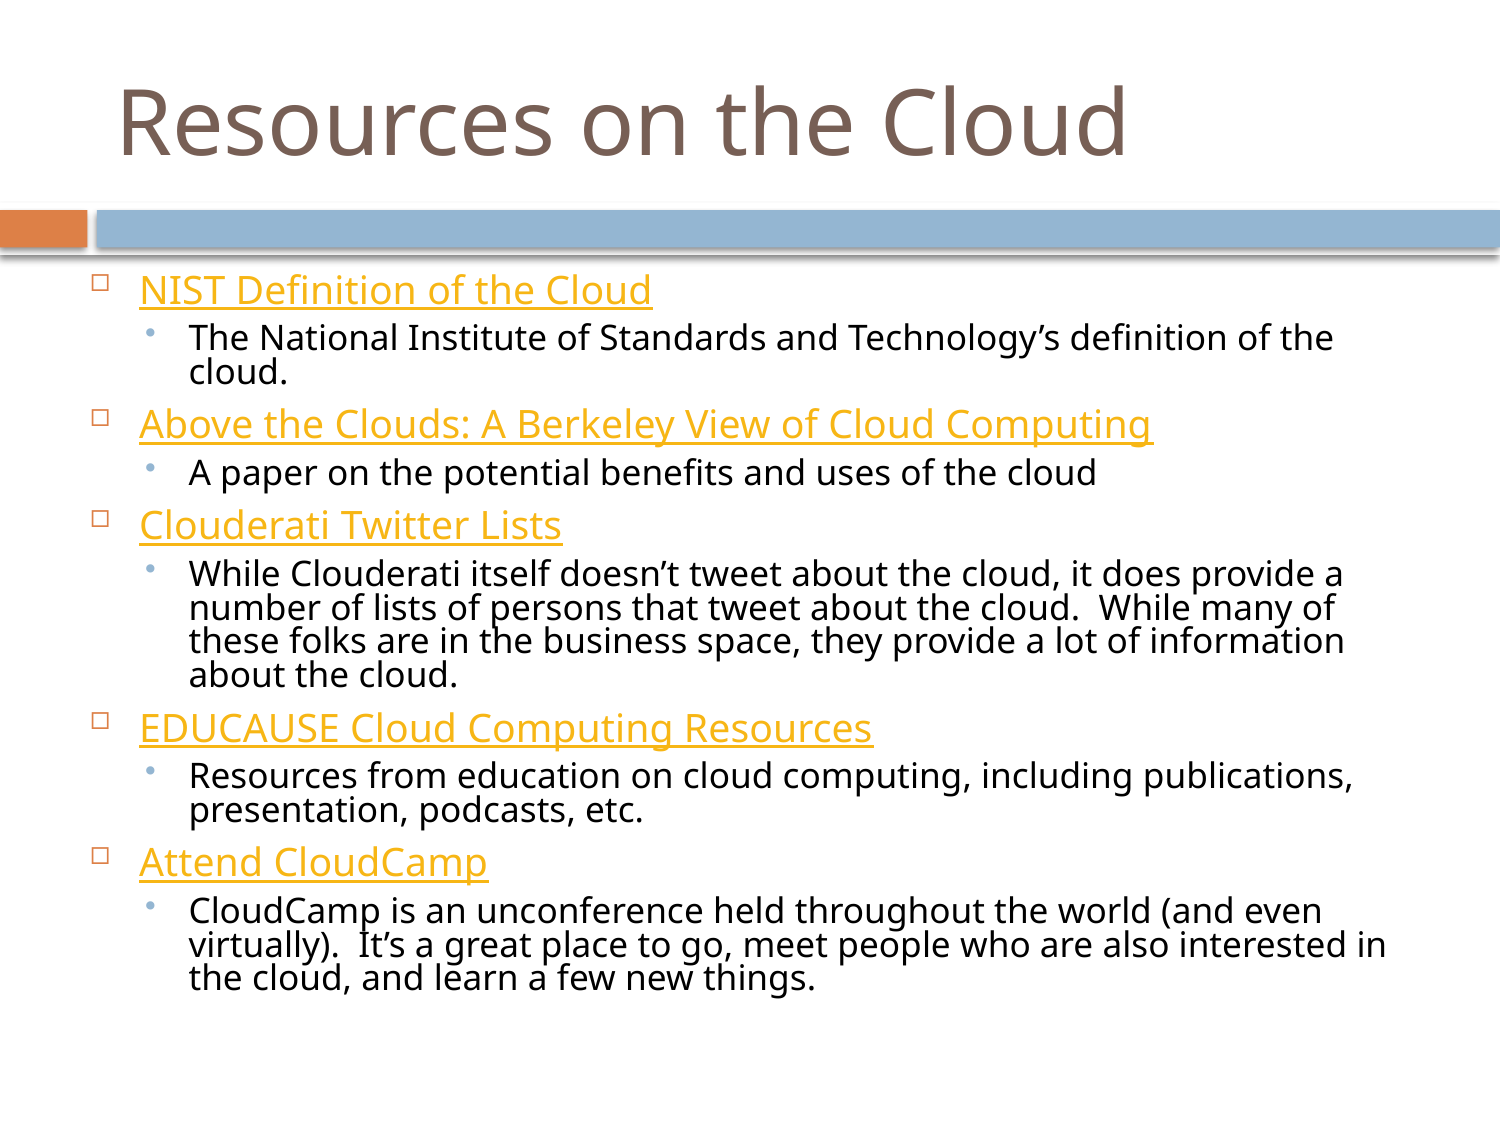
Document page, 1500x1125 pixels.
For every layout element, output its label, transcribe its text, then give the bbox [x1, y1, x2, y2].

title Resources on the Cloud [100, 37, 1438, 200]
list NIST Definition of the Cloud The National Institute of Standards and Technology’s definition of the cloud. Above the Clouds: A Berkeley View of Cloud Computing A paper on the potential benefits and uses of the cloud Clouderati Twitter Lists While Clouderati itself doesn’t tweet about the cloud, it does provide a number of lists of persons that tweet about the cloud. While many of these folks are in the business space, they provide a lot of information about the cloud. EDUCAUSE Cloud Computing Resources Resources from education on cloud computing, including publications, presentation, podcasts, etc. Attend CloudCamp CloudCamp is an unconference held throughout the world (and even virtually). It’s a great place to go, meet people who are also interested in the cloud, and learn a few new things. [75, 262, 1425, 1005]
